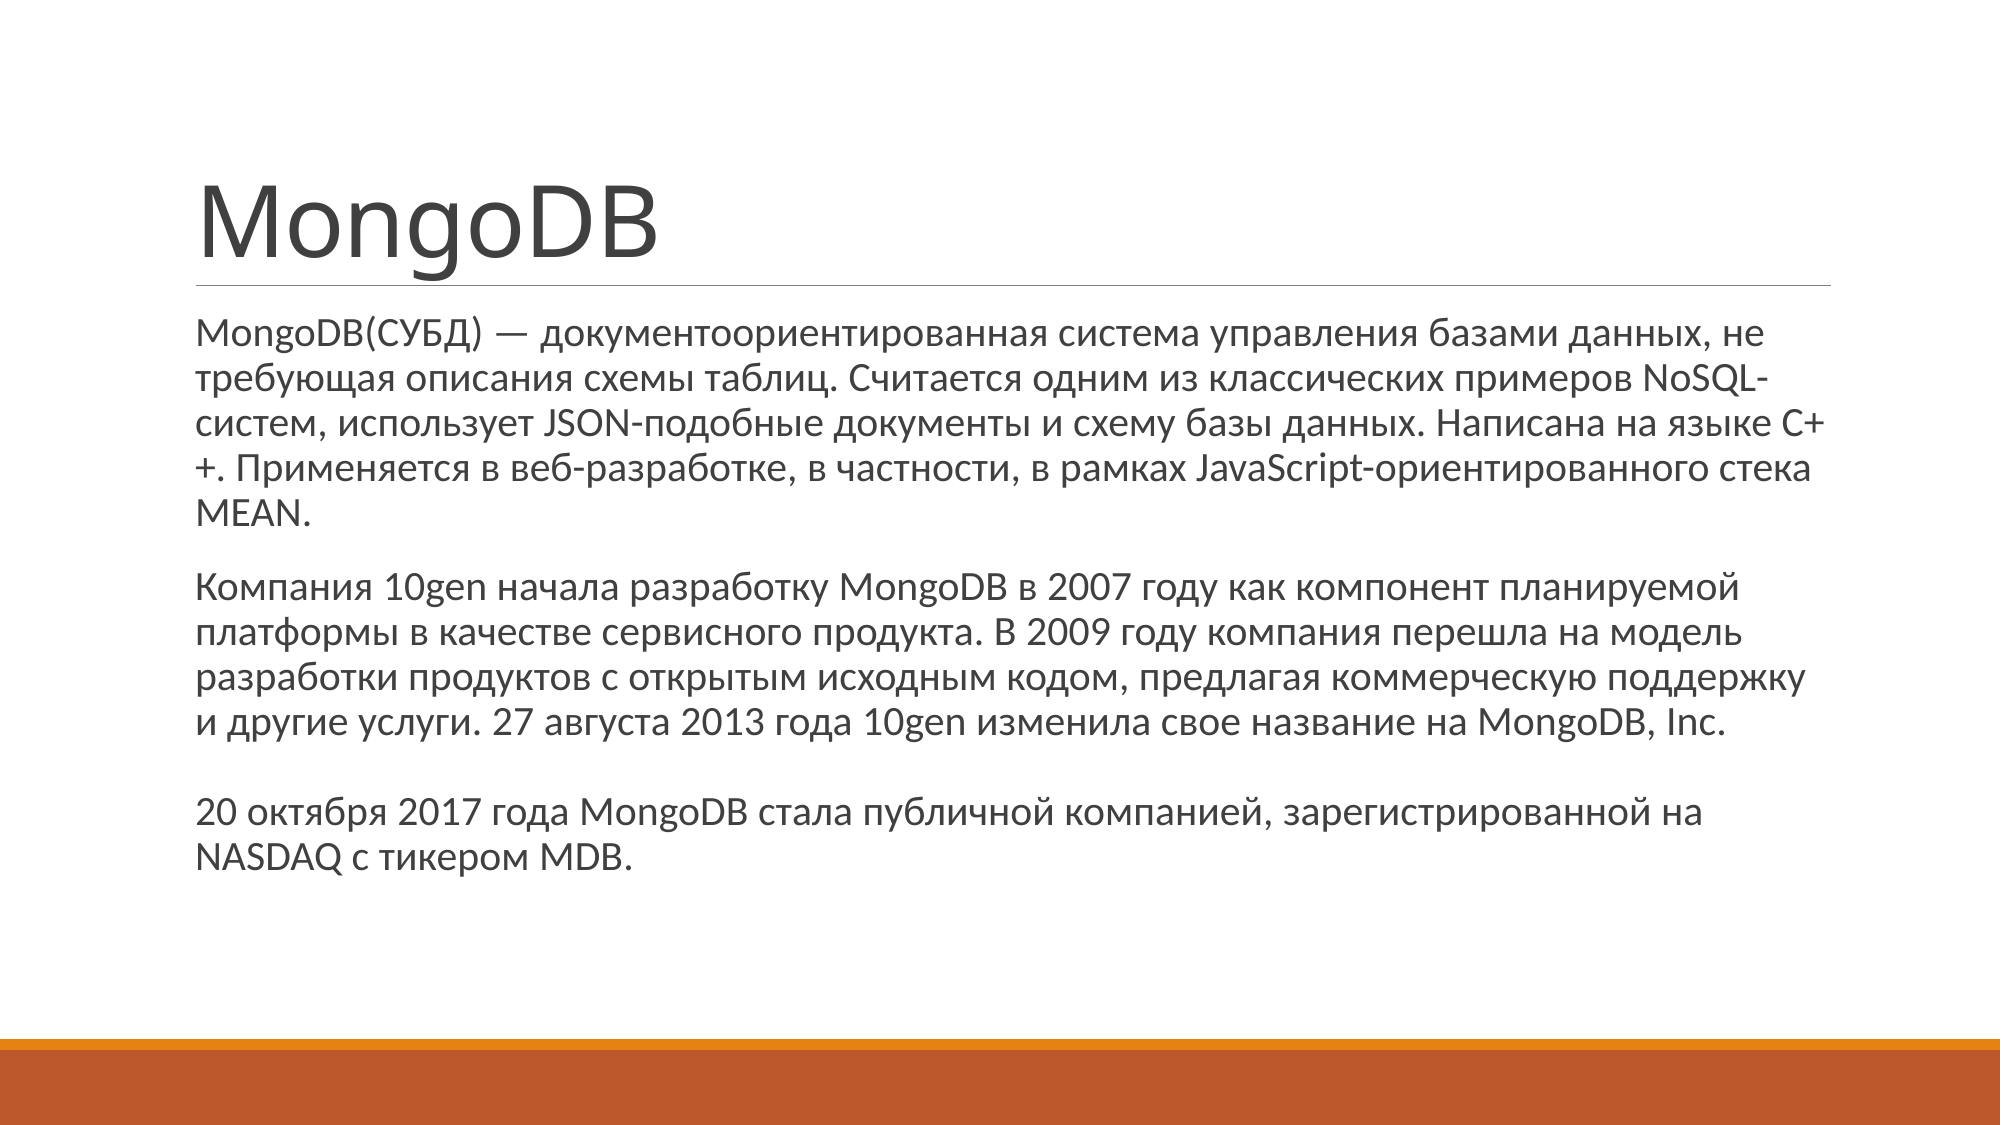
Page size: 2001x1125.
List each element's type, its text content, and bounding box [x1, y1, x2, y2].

title MongoDB [180, 47, 1830, 285]
list MongoDB(СУБД) — документоориентированная система управления базами данных, не требующая описания схемы таблиц. Считается одним из классических примеров NoSQL-систем, использует JSON-подобные документы и схему базы данных. Написана на языке C++. Применяется в веб-разработке, в частности, в рамках JavaScript-ориентированного стека MEAN. Компания 10gen начала разработку MongoDB в 2007 году как компонент планируемой платформы в качестве сервисного продукта. В 2009 году компания перешла на модель разработки продуктов с открытым исходным кодом, предлагая коммерческую поддержку и другие услуги. 27 августа 2013 года 10gen изменила свое название на MongoDB, Inc. 20 октября 2017 года MongoDB стала публичной компанией, зарегистрированной на NASDAQ с тикером MDB. [180, 302, 1830, 963]
